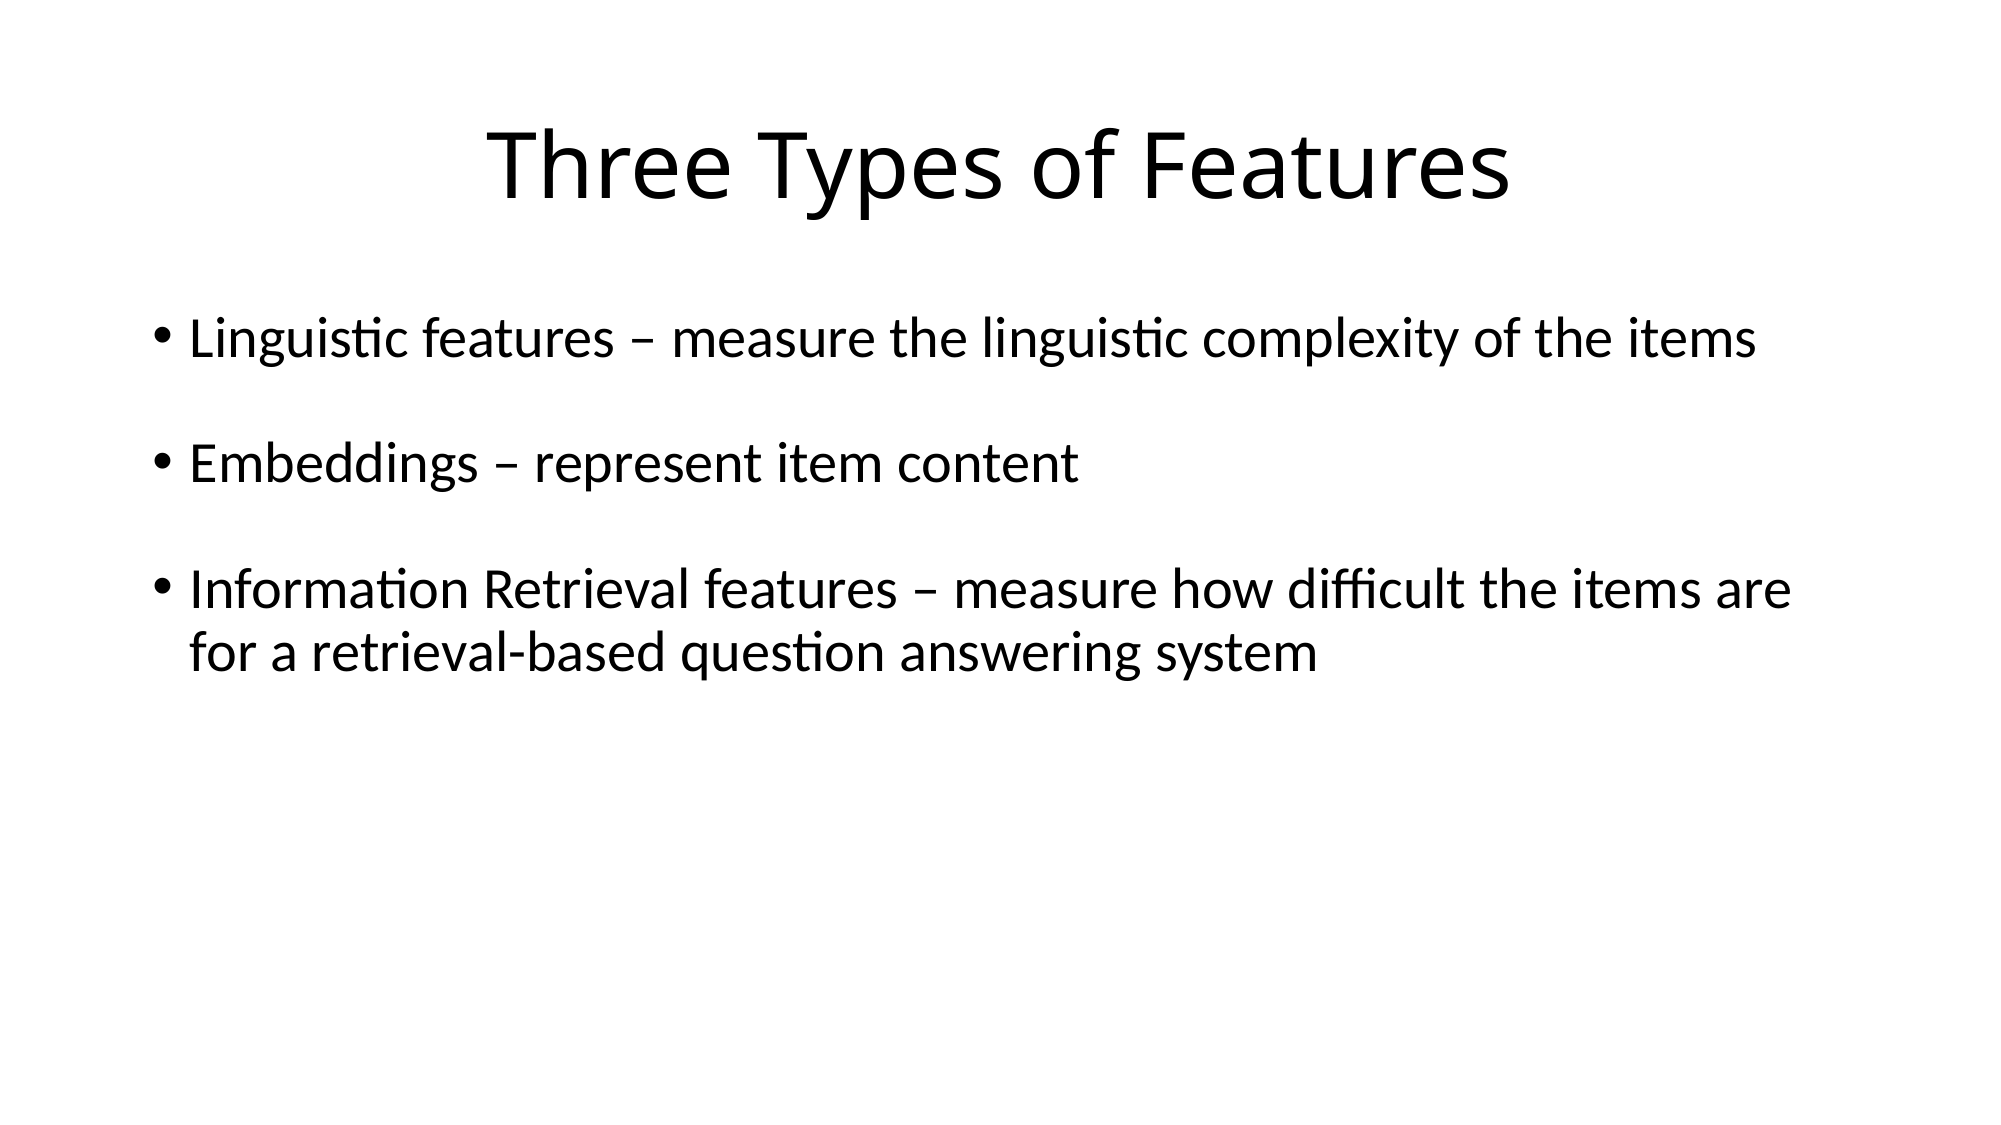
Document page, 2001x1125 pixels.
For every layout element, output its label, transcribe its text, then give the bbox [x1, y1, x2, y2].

list Linguistic features – measure the linguistic complexity of the items Embeddings – represent item content Information Retrieval features – measure how difficult the items are for a retrieval-based question answering system [137, 299, 1863, 1014]
title Three Types of Features [137, 59, 1863, 278]
